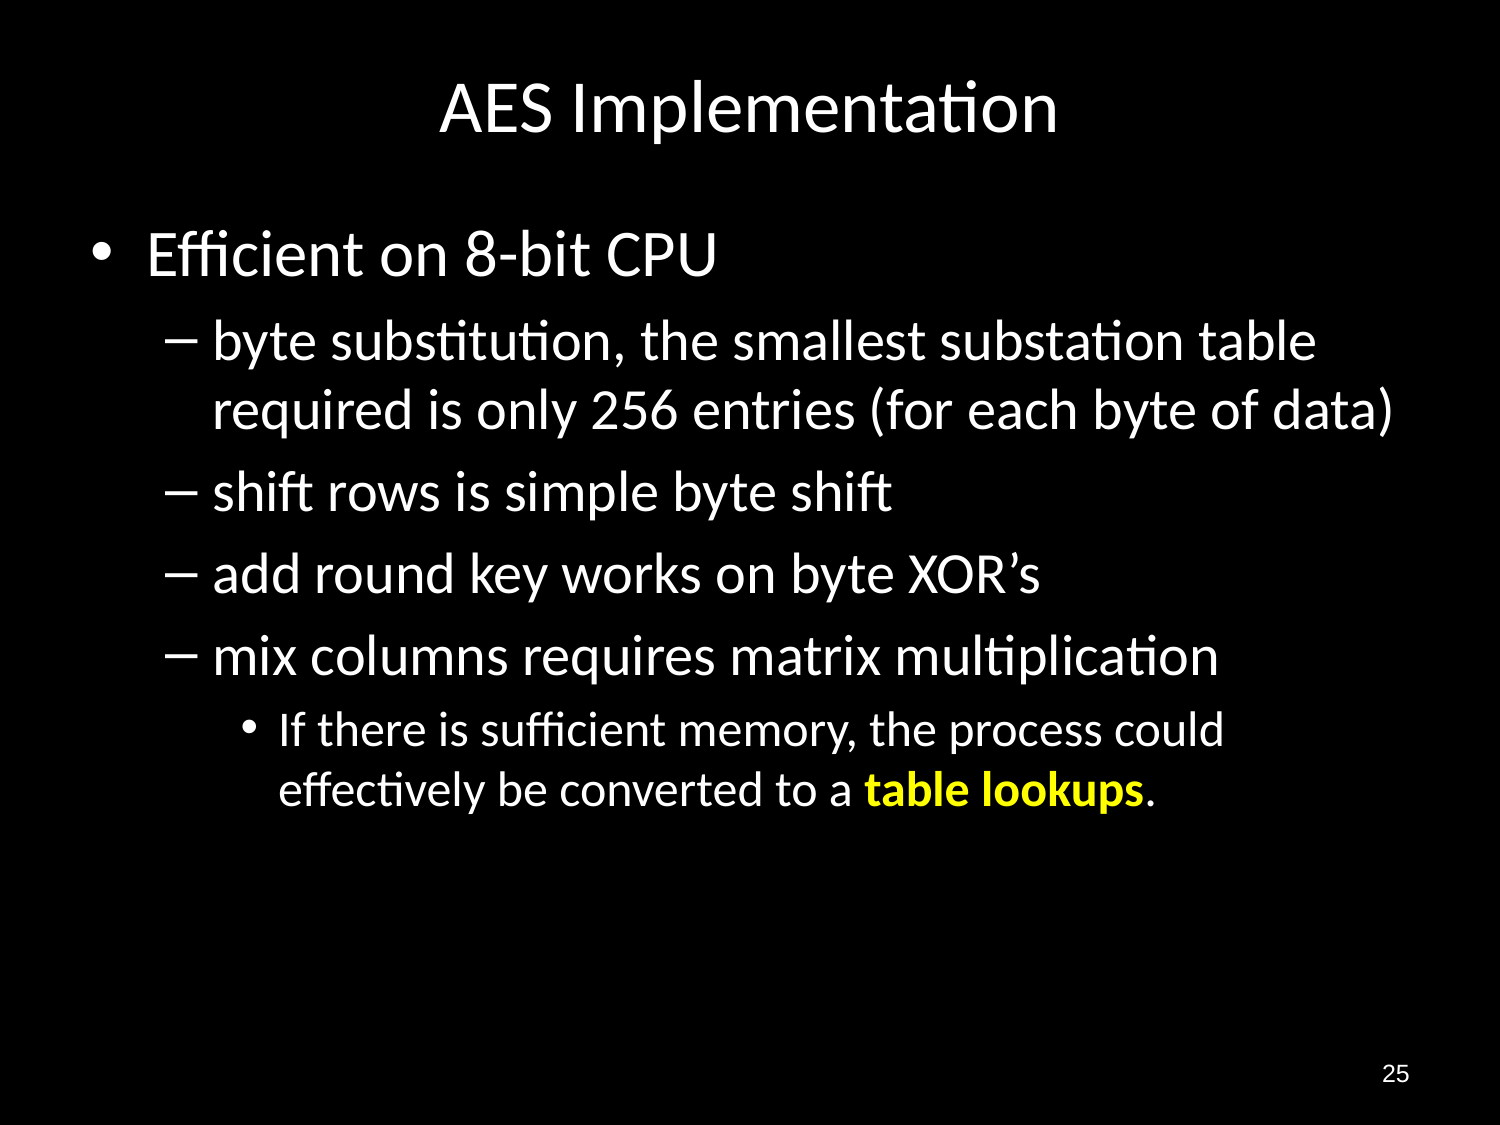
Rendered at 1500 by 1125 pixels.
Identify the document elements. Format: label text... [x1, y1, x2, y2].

slide_number 25 [1074, 1042, 1425, 1103]
list Efficient on 8-bit CPU byte substitution, the smallest substation table required is only 256 entries (for each byte of data) shift rows is simple byte shift add round key works on byte XOR’s mix columns requires matrix multiplication If there is sufficient memory, the process could effectively be converted to a table lookups. [75, 202, 1426, 946]
title AES Implementation [75, 45, 1425, 161]
